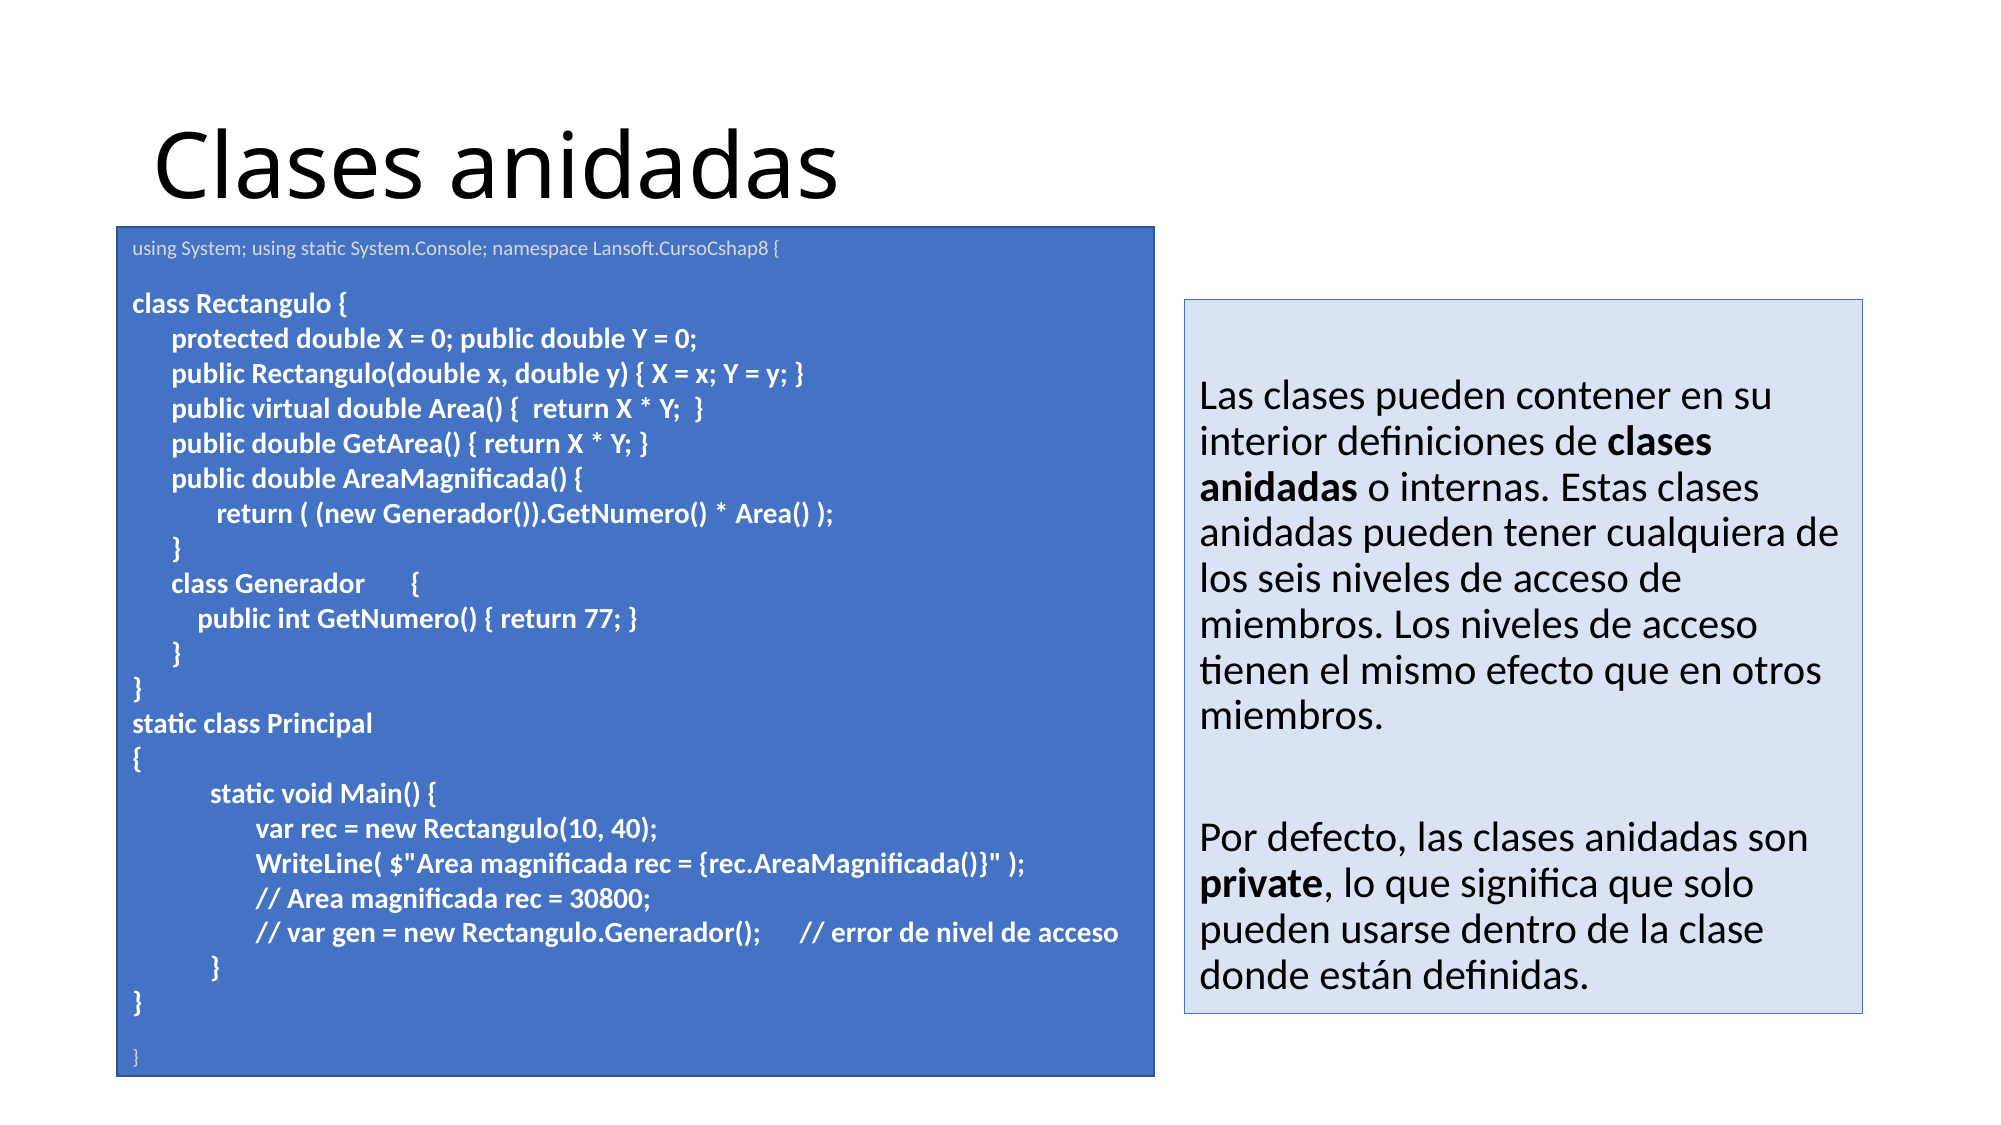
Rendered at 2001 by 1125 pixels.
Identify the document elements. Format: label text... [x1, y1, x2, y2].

text_box using System; using static System.Console; namespace Lansoft.CursoCshap8 { class Rectangulo { protected double X = 0; public double Y = 0; public Rectangulo(double x, double y) { X = x; Y = y; } public virtual double Area() { return X * Y; } public double GetArea() { return X * Y; } public double AreaMagnificada() { return ( (new Generador()).GetNumero() * Area() ); } class Generador { public int GetNumero() { return 77; } } } static class Principal { static void Main() { var rec = new Rectangulo(10, 40); WriteLine( $"Area magnificada rec = {rec.AreaMagnificada()}" ); // Area magnificada rec = 30800; // var gen = new Rectangulo.Generador(); // error de nivel de acceso } } } [116, 226, 1155, 1077]
list Las clases pueden contener en su interior definiciones de clases anidadas o internas. Estas clases anidadas pueden tener cualquiera de los seis niveles de acceso de miembros. Los niveles de acceso tienen el mismo efecto que en otros miembros. Por defecto, las clases anidadas son private, lo que significa que solo pueden usarse dentro de la clase donde están definidas. [1184, 299, 1863, 1014]
title Clases anidadas [137, 59, 1863, 278]
